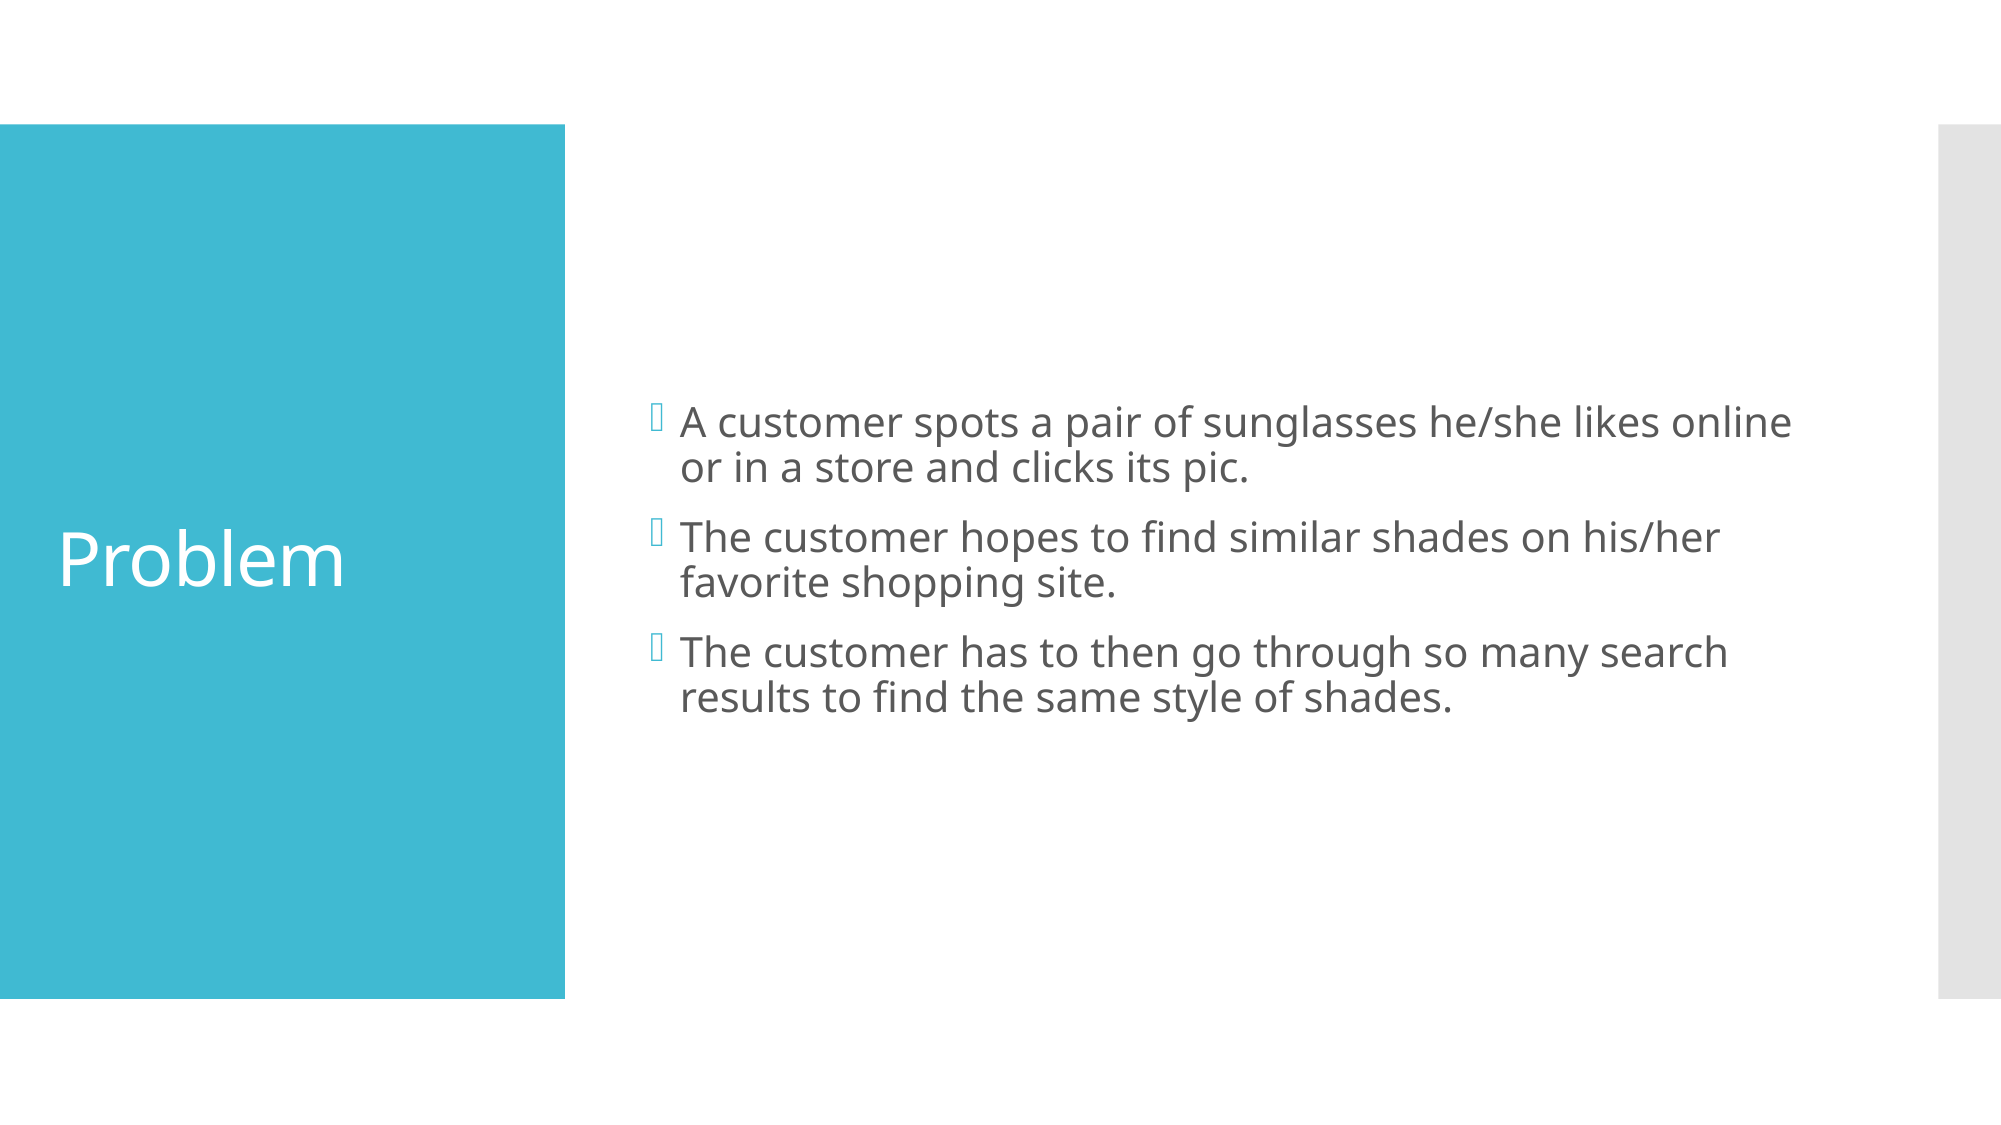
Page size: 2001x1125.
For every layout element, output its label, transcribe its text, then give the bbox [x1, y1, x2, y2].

title Problem [41, 184, 525, 940]
list A customer spots a pair of sunglasses he/she likes online or in a store and clicks its pic. The customer hopes to find similar shades on his/her favorite shopping site. The customer has to then go through so many search results to find the same style of shades. [634, 141, 1835, 982]
